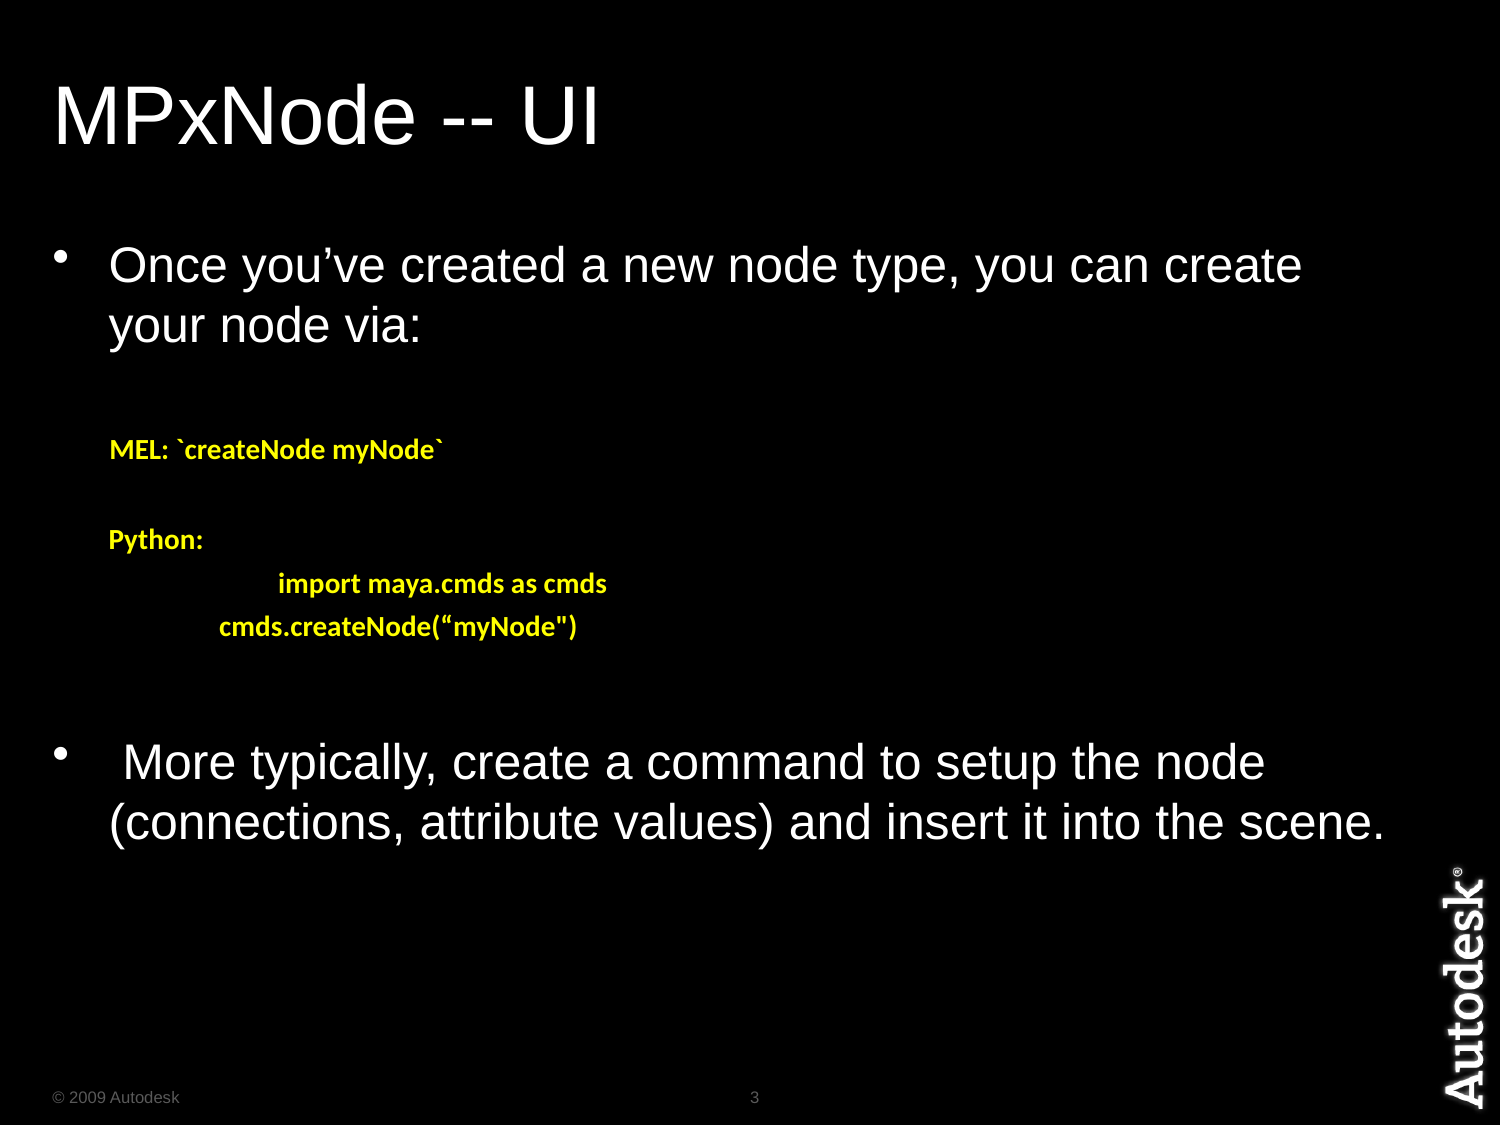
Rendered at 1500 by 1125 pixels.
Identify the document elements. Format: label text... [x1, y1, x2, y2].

picture [1402, 0, 1500, 1125]
list Once you’ve created a new node type, you can create your node via: MEL: `createNode myNode` Python: import maya.cmds as cmds cmds.createNode(“myNode") More typically, create a command to setup the node (connections, attribute values) and insert it into the scene. [52, 231, 1401, 1073]
title MPxNode -- UI [52, 22, 1401, 211]
